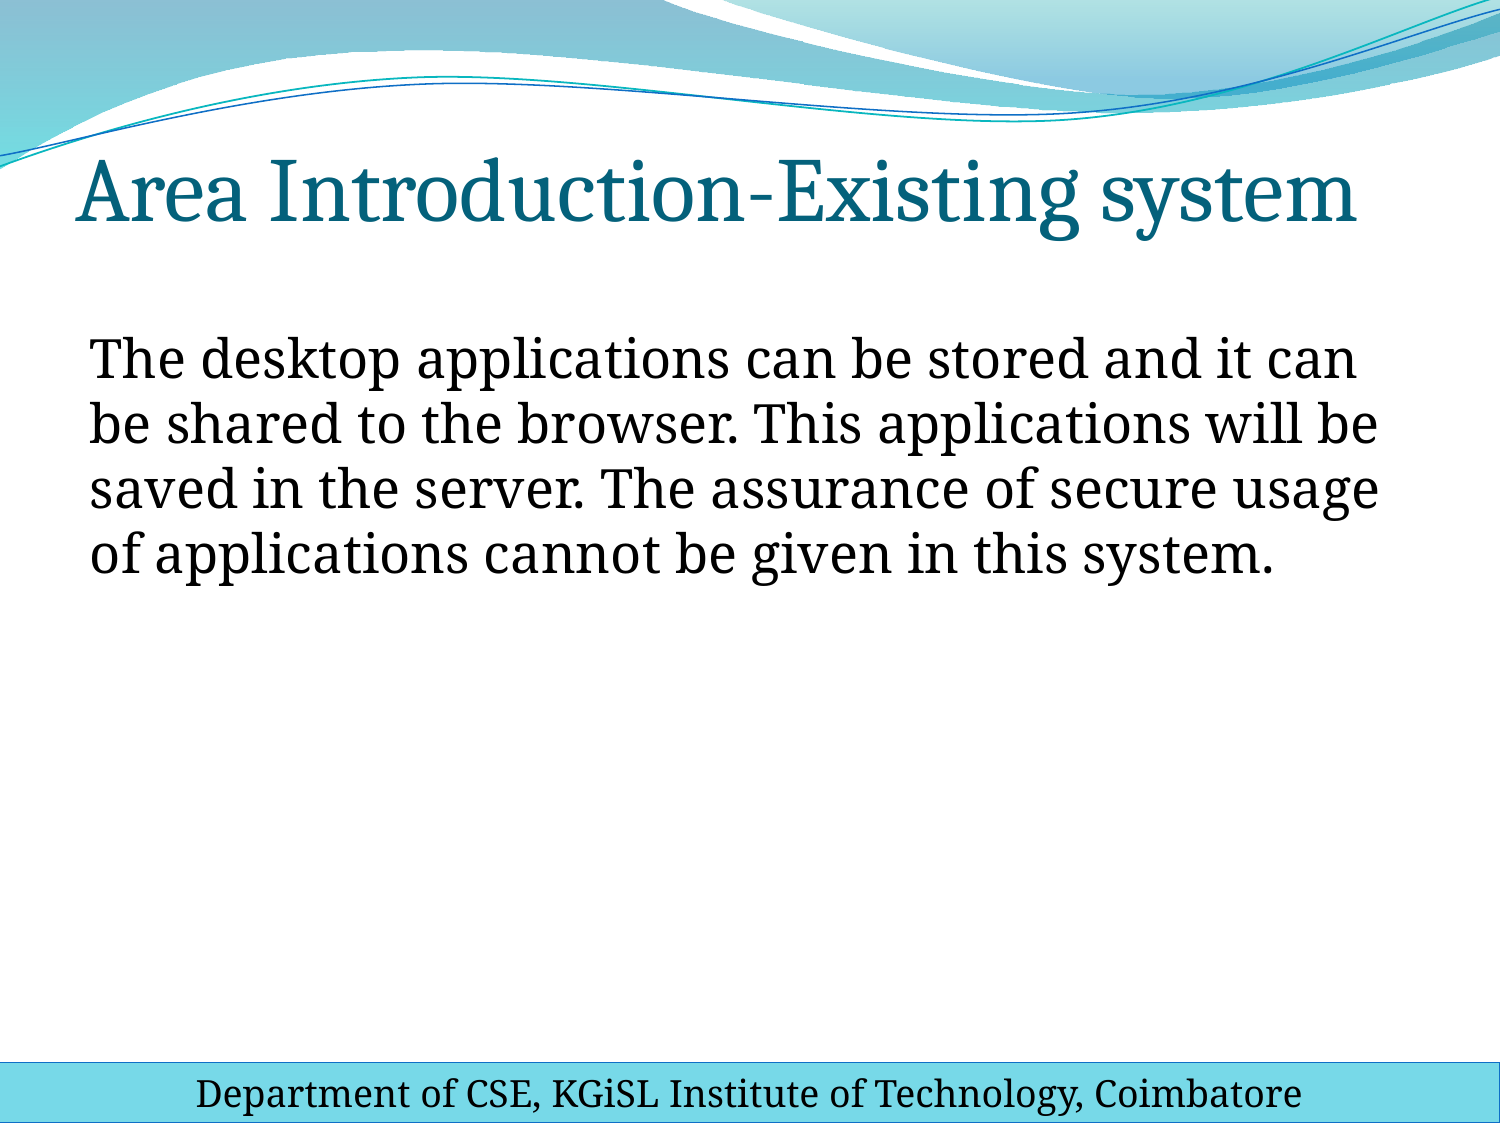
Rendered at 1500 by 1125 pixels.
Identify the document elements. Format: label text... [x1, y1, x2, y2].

list The desktop applications can be stored and it can be shared to the browser. This applications will be saved in the server. The assurance of secure usage of applications cannot be given in this system. [75, 317, 1425, 1038]
title Area Introduction-Existing system [75, 115, 1425, 240]
text_box Department of CSE, KGiSL Institute of Technology, Coimbatore [0, 1062, 1500, 1123]
